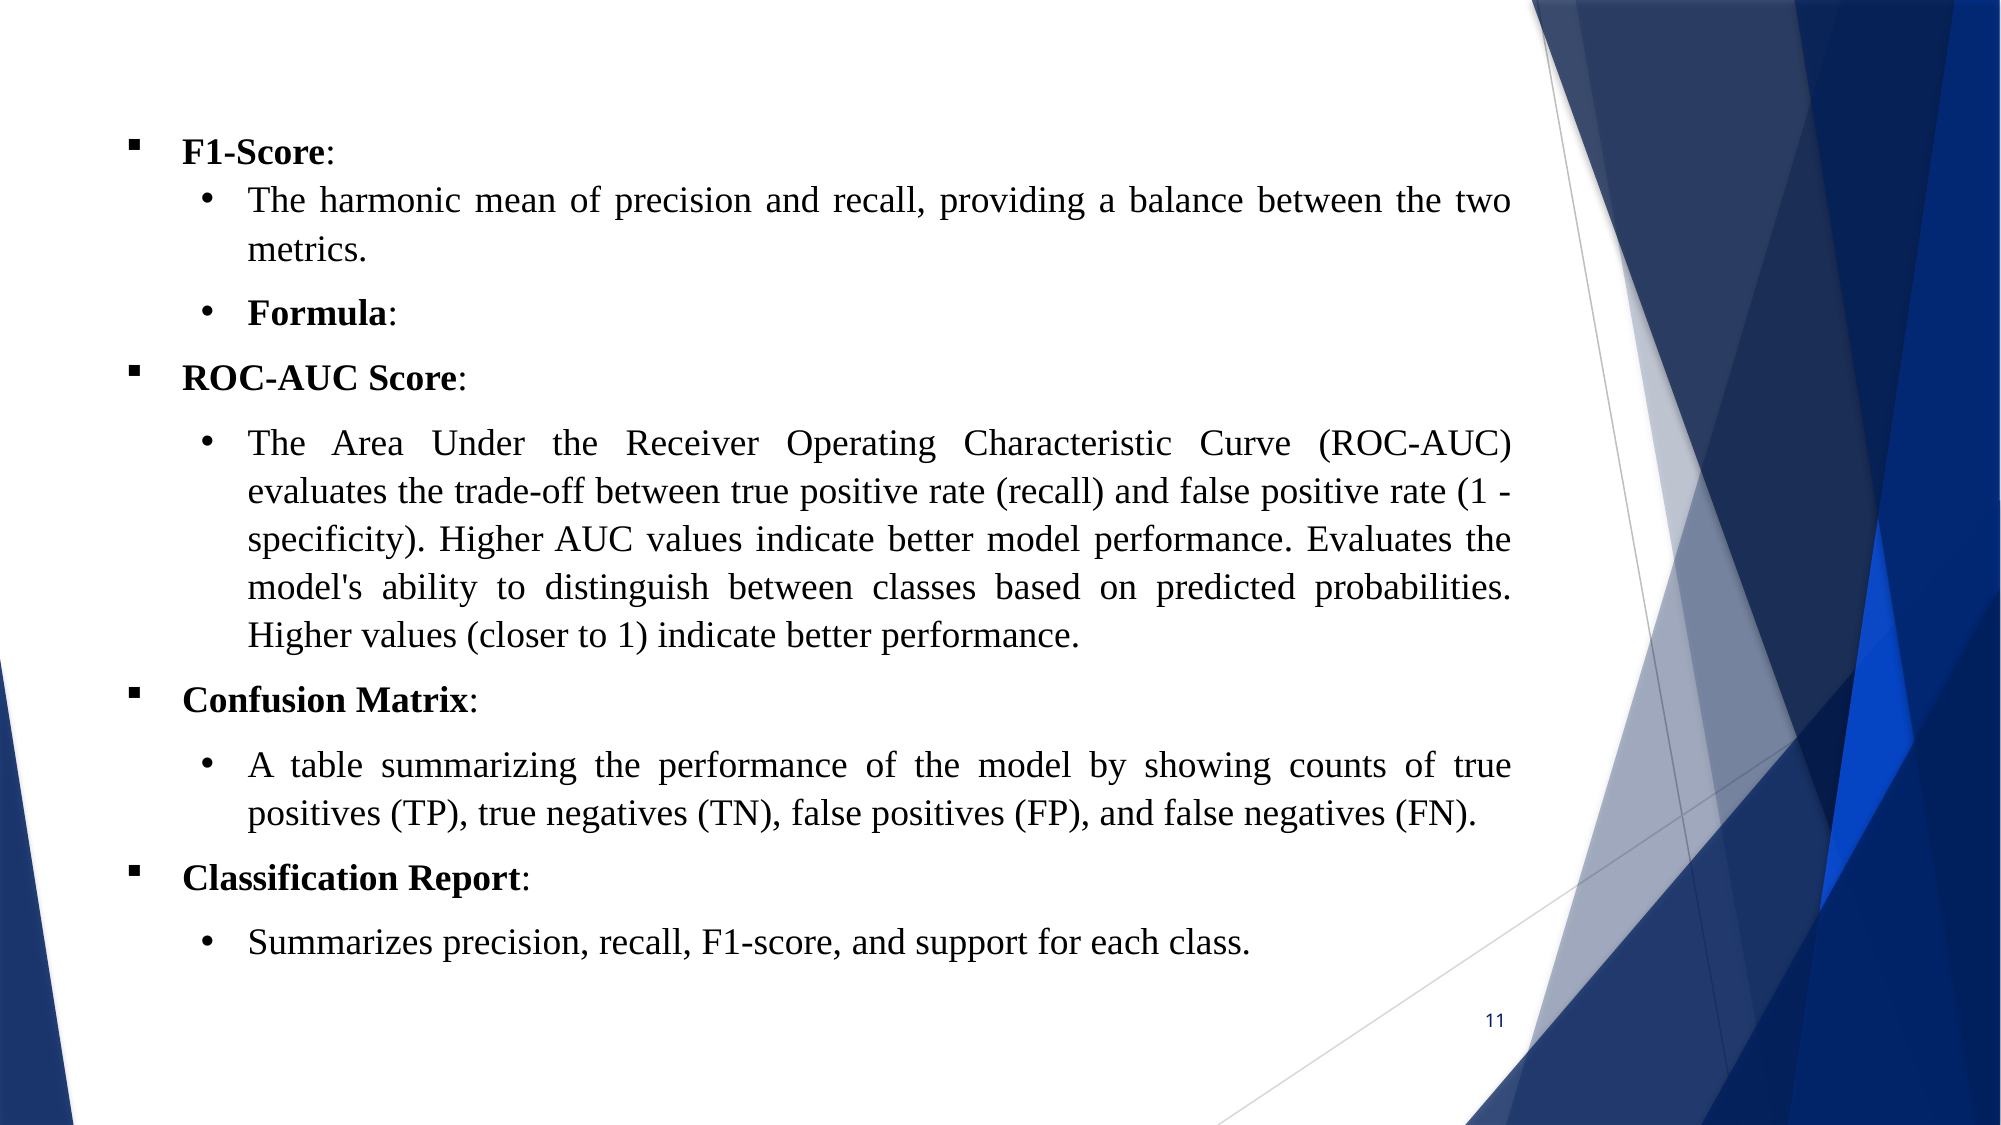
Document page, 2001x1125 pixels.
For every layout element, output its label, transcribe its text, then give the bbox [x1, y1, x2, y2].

slide_number 11 [1409, 991, 1522, 1051]
